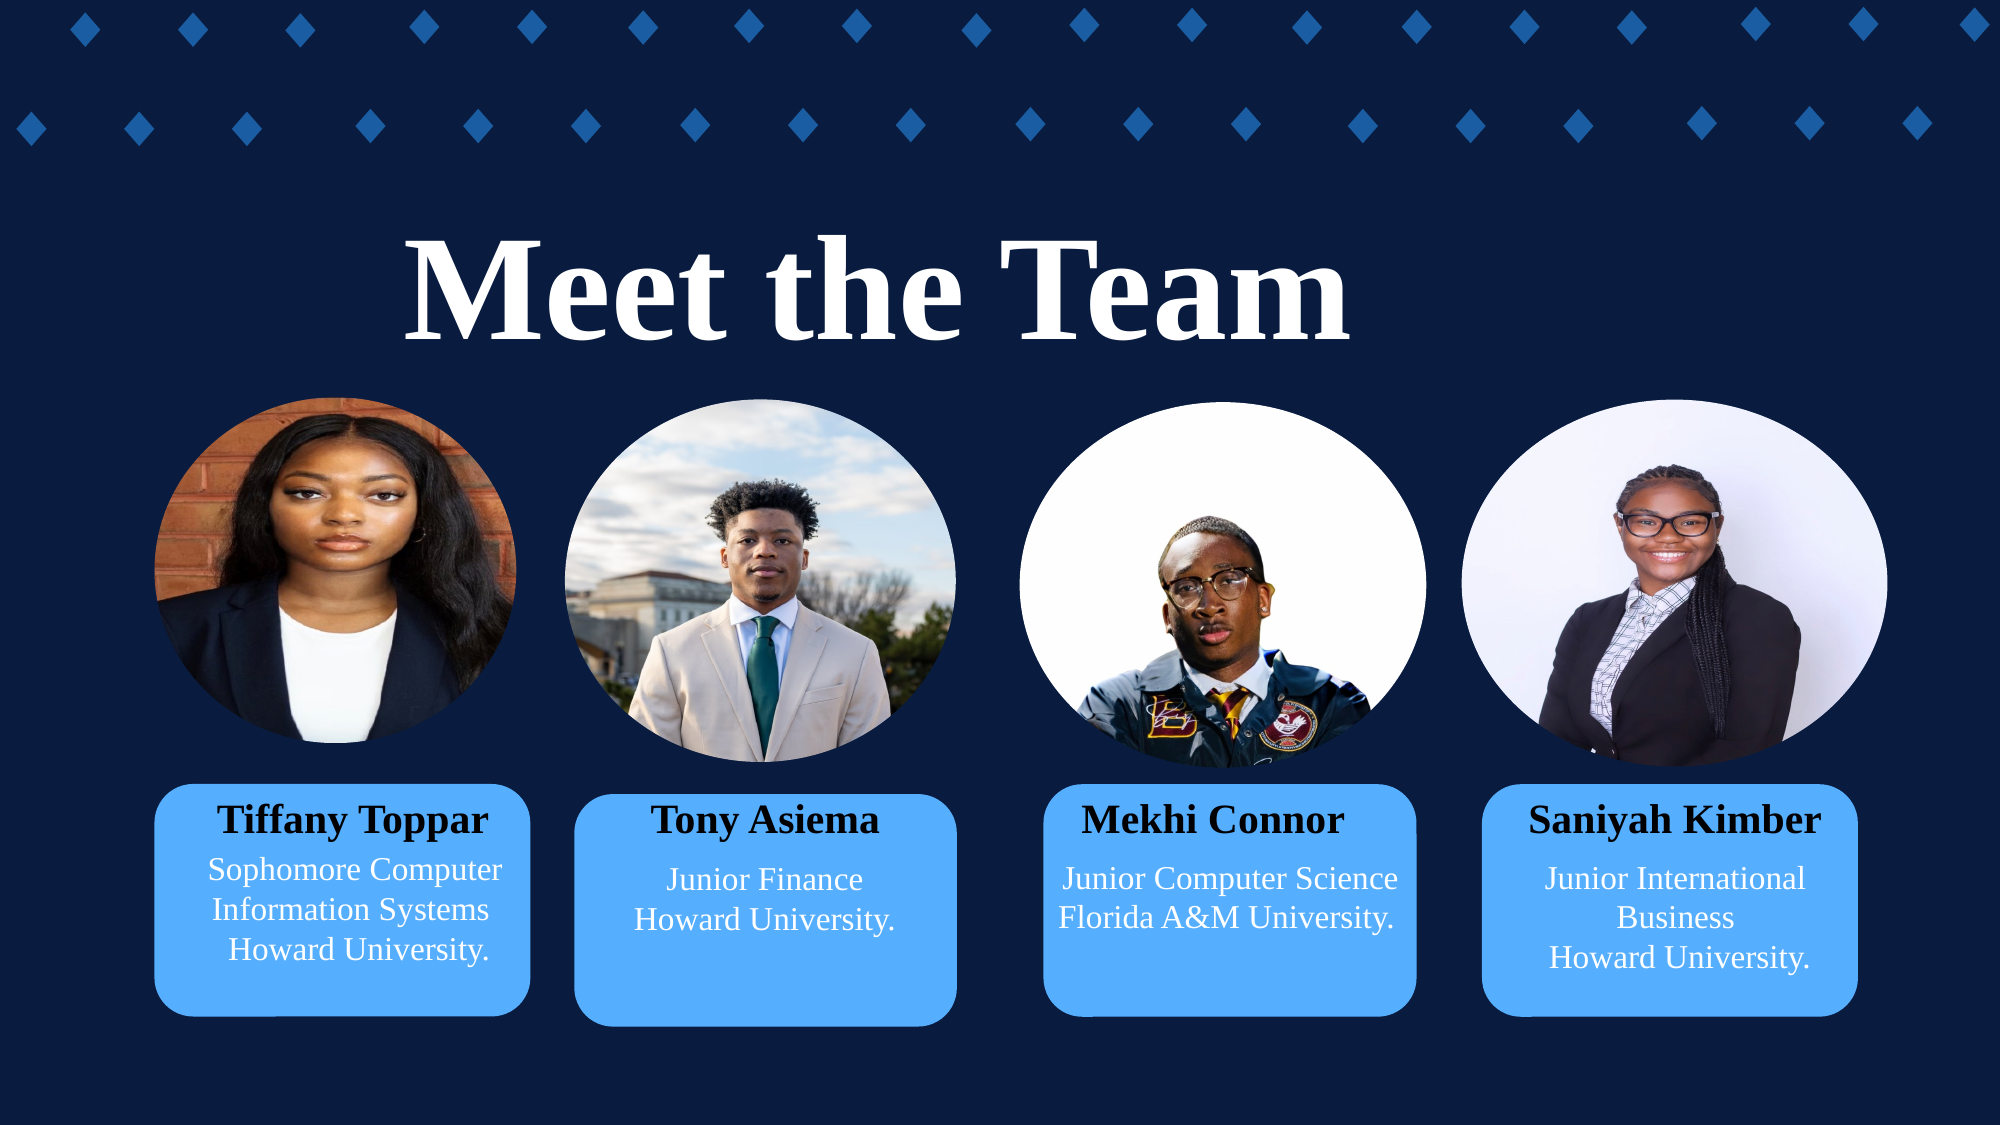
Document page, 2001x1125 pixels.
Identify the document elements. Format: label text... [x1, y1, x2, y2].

text_box [1561, 106, 1596, 146]
text_box [1071, 782, 1419, 848]
text_box Junior International Business Howard University. [1470, 848, 1881, 983]
text_box [1067, 5, 1102, 45]
text_box [1228, 104, 1264, 144]
text_box [461, 106, 496, 146]
text_box [839, 6, 875, 46]
text_box [1684, 103, 1720, 143]
text_box [1289, 7, 1325, 48]
text_box [572, 793, 959, 1029]
text_box [1345, 106, 1381, 146]
text_box [1041, 800, 1049, 848]
text_box Meet the Team [388, 182, 1653, 378]
text_box [1480, 983, 1860, 1019]
text_box [1399, 7, 1434, 47]
text_box [1792, 103, 1827, 143]
text_box [407, 7, 442, 47]
text_box [175, 10, 211, 50]
text_box [1013, 104, 1048, 144]
text_box [283, 10, 318, 50]
text_box Sophomore Computer Information Systems Howard University. [177, 840, 533, 975]
text_box [353, 106, 388, 146]
text_box [731, 6, 767, 46]
picture [564, 398, 957, 763]
text_box [626, 7, 661, 48]
text_box [1453, 106, 1488, 146]
text_box [514, 7, 550, 47]
text_box Saniyah Kimber [1487, 784, 1864, 848]
text_box Tiffany Toppar [173, 784, 533, 849]
text_box [893, 105, 928, 145]
text_box [1900, 103, 1935, 143]
picture [1461, 399, 1888, 768]
text_box [122, 109, 157, 149]
text_box [14, 109, 49, 149]
text_box [678, 105, 713, 145]
text_box [229, 109, 265, 149]
text_box [568, 106, 604, 146]
text_box [1957, 5, 1992, 45]
text_box [785, 105, 821, 145]
picture [153, 396, 517, 744]
text_box [152, 787, 532, 1019]
text_box [1846, 4, 1881, 44]
text_box Tony Asiema [603, 784, 928, 849]
text_box [1174, 5, 1210, 45]
text_box [1507, 7, 1542, 47]
text_box Mekhi Connor [1049, 784, 1377, 848]
text_box [959, 10, 994, 50]
text_box [1738, 4, 1773, 44]
text_box [1121, 104, 1156, 144]
text_box [1480, 801, 1487, 848]
text_box [1614, 7, 1650, 48]
text_box [68, 10, 103, 50]
text_box Junior Finance Howard University. [589, 849, 941, 944]
text_box [1041, 944, 1419, 1019]
picture [1019, 401, 1427, 769]
text_box Junior Computer Science Florida A&M University. [1040, 848, 1421, 944]
